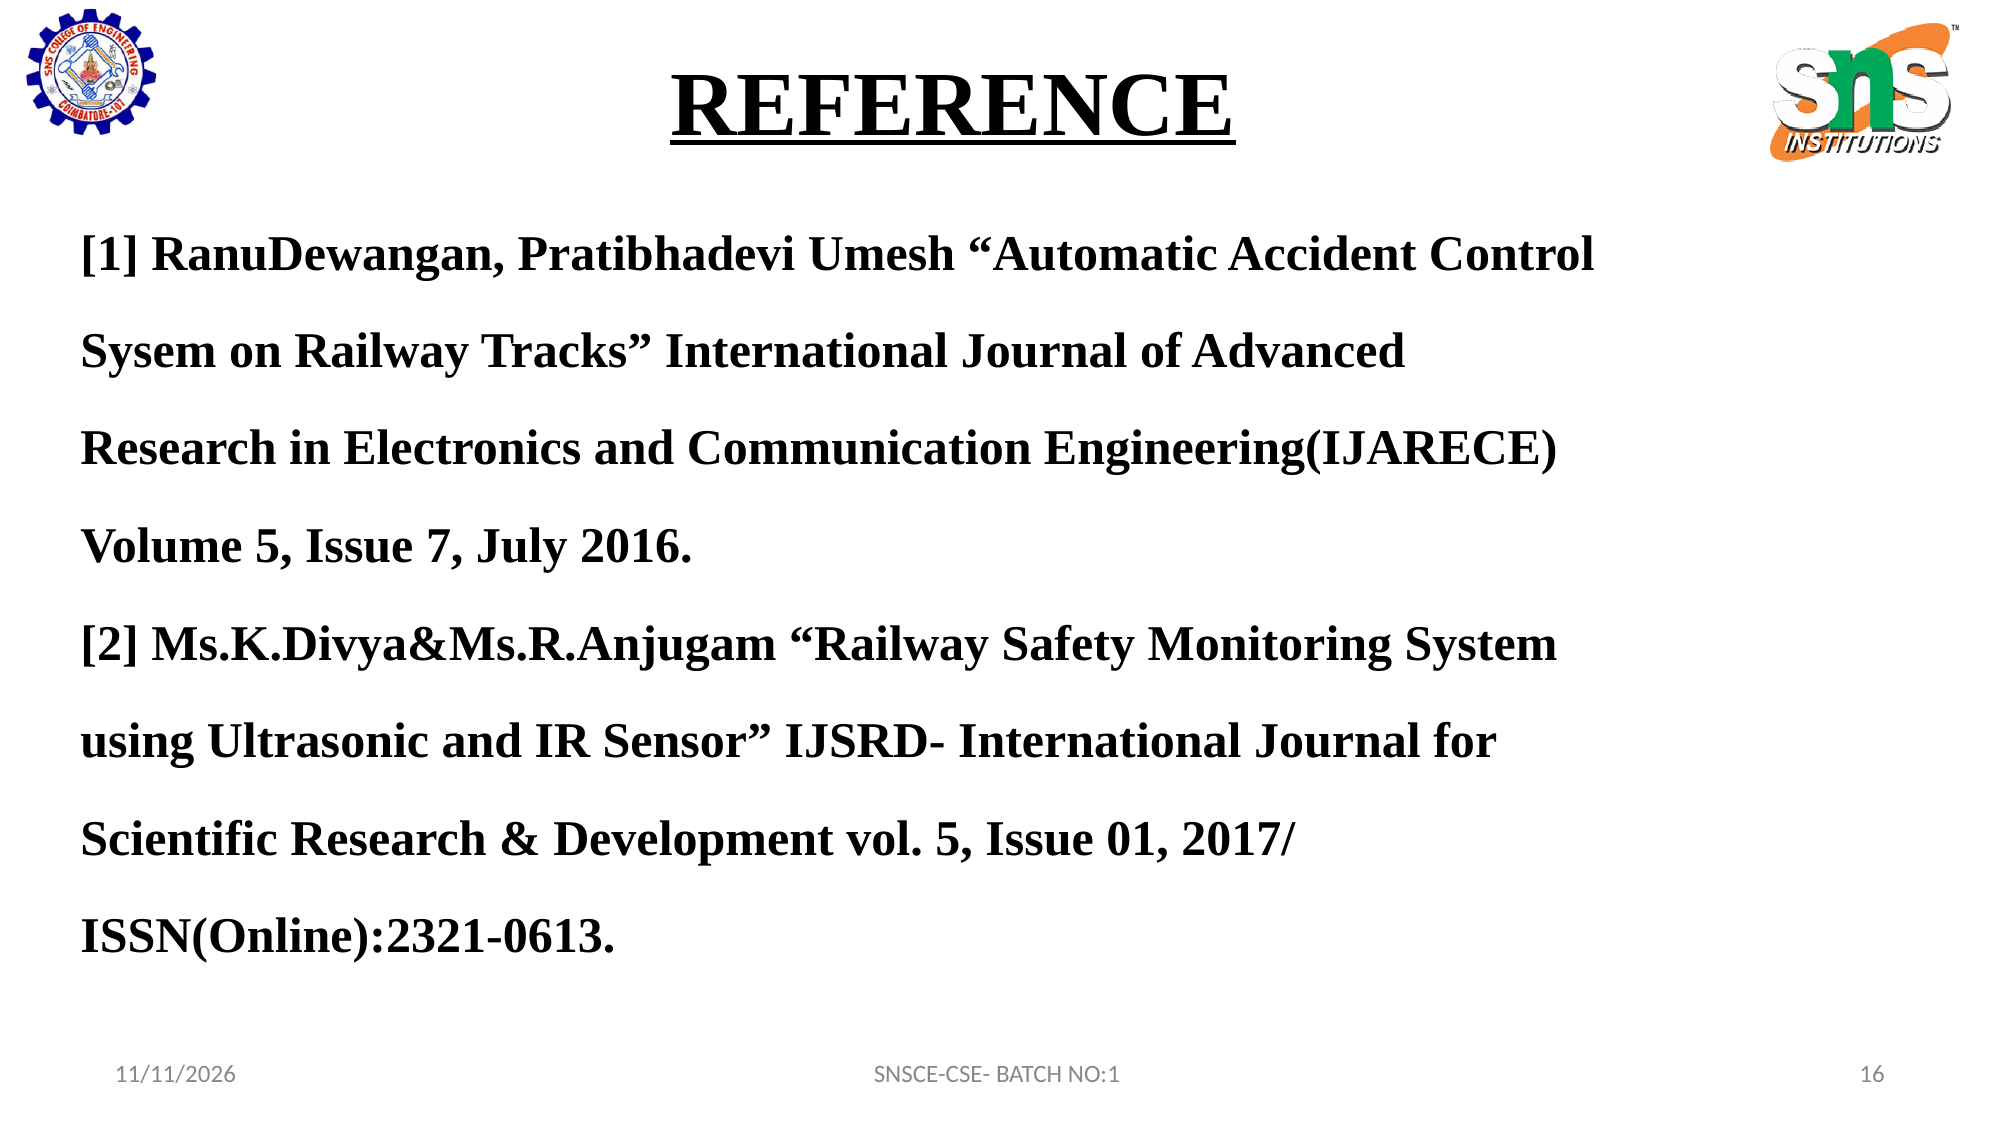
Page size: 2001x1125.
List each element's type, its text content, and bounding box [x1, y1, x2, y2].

slide_number 16 [1433, 1042, 1900, 1103]
title REFERENCE [287, 4, 1620, 182]
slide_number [99, 1042, 567, 1103]
picture [19, 0, 160, 140]
picture [1770, 23, 1959, 162]
footer SNSCE-CSE- BATCH NO:1 [683, 1042, 1317, 1103]
list [1] RanuDewangan, Pratibhadevi Umesh “Automatic Accident Control Sysem on Railway Tracks” International Journal of Advanced Research in Electronics and Communication Engineering(IJARECE) Volume 5, Issue 7, July 2016. [2] Ms.K.Divya&Ms.R.Anjugam “Railway Safety Monitoring System using Ultrasonic and IR Sensor” IJSRD- International Journal for Scientific Research & Development vol. 5, Issue 01, 2017/ ISSN(Online):2321-0613. [65, 182, 1935, 1000]
